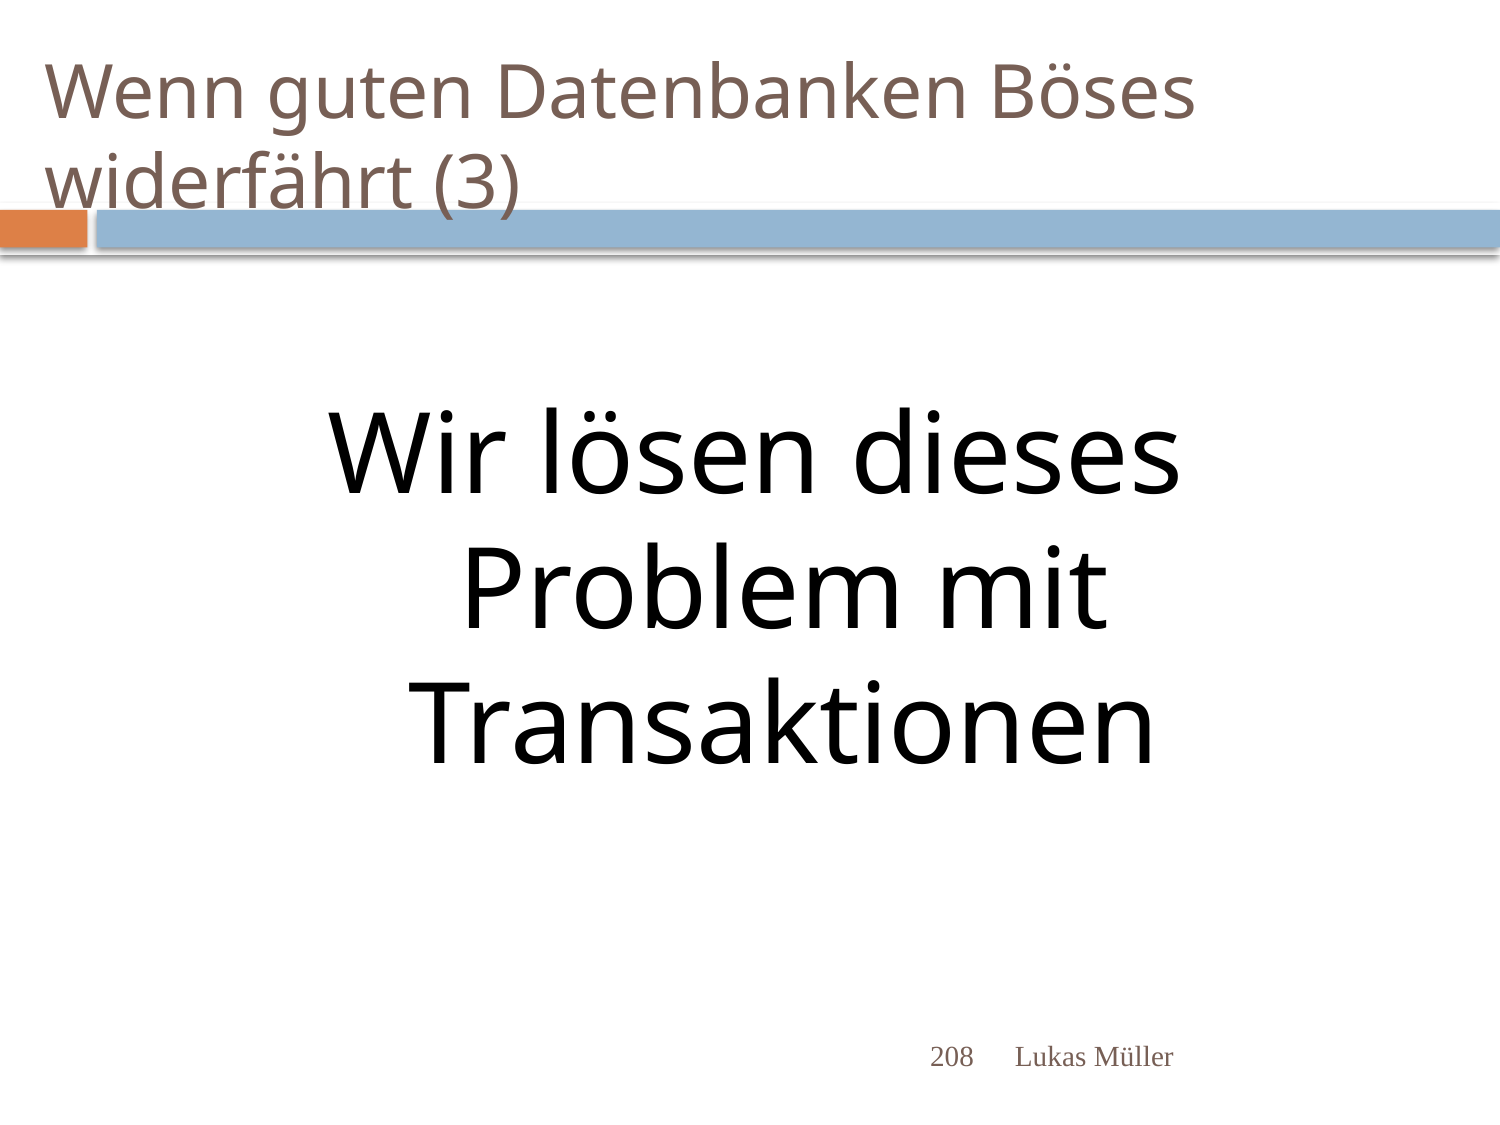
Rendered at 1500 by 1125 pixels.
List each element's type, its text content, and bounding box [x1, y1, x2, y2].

title Wenn guten Datenbanken Böses widerfährt (3) [29, 58, 1471, 208]
footer Lukas Müller [999, 1025, 1438, 1085]
slide_number 208 [99, 1025, 990, 1085]
text_box Wir lösen dieses Problem mit Transaktionen [100, 373, 1412, 858]
text_box [137, 274, 1413, 500]
